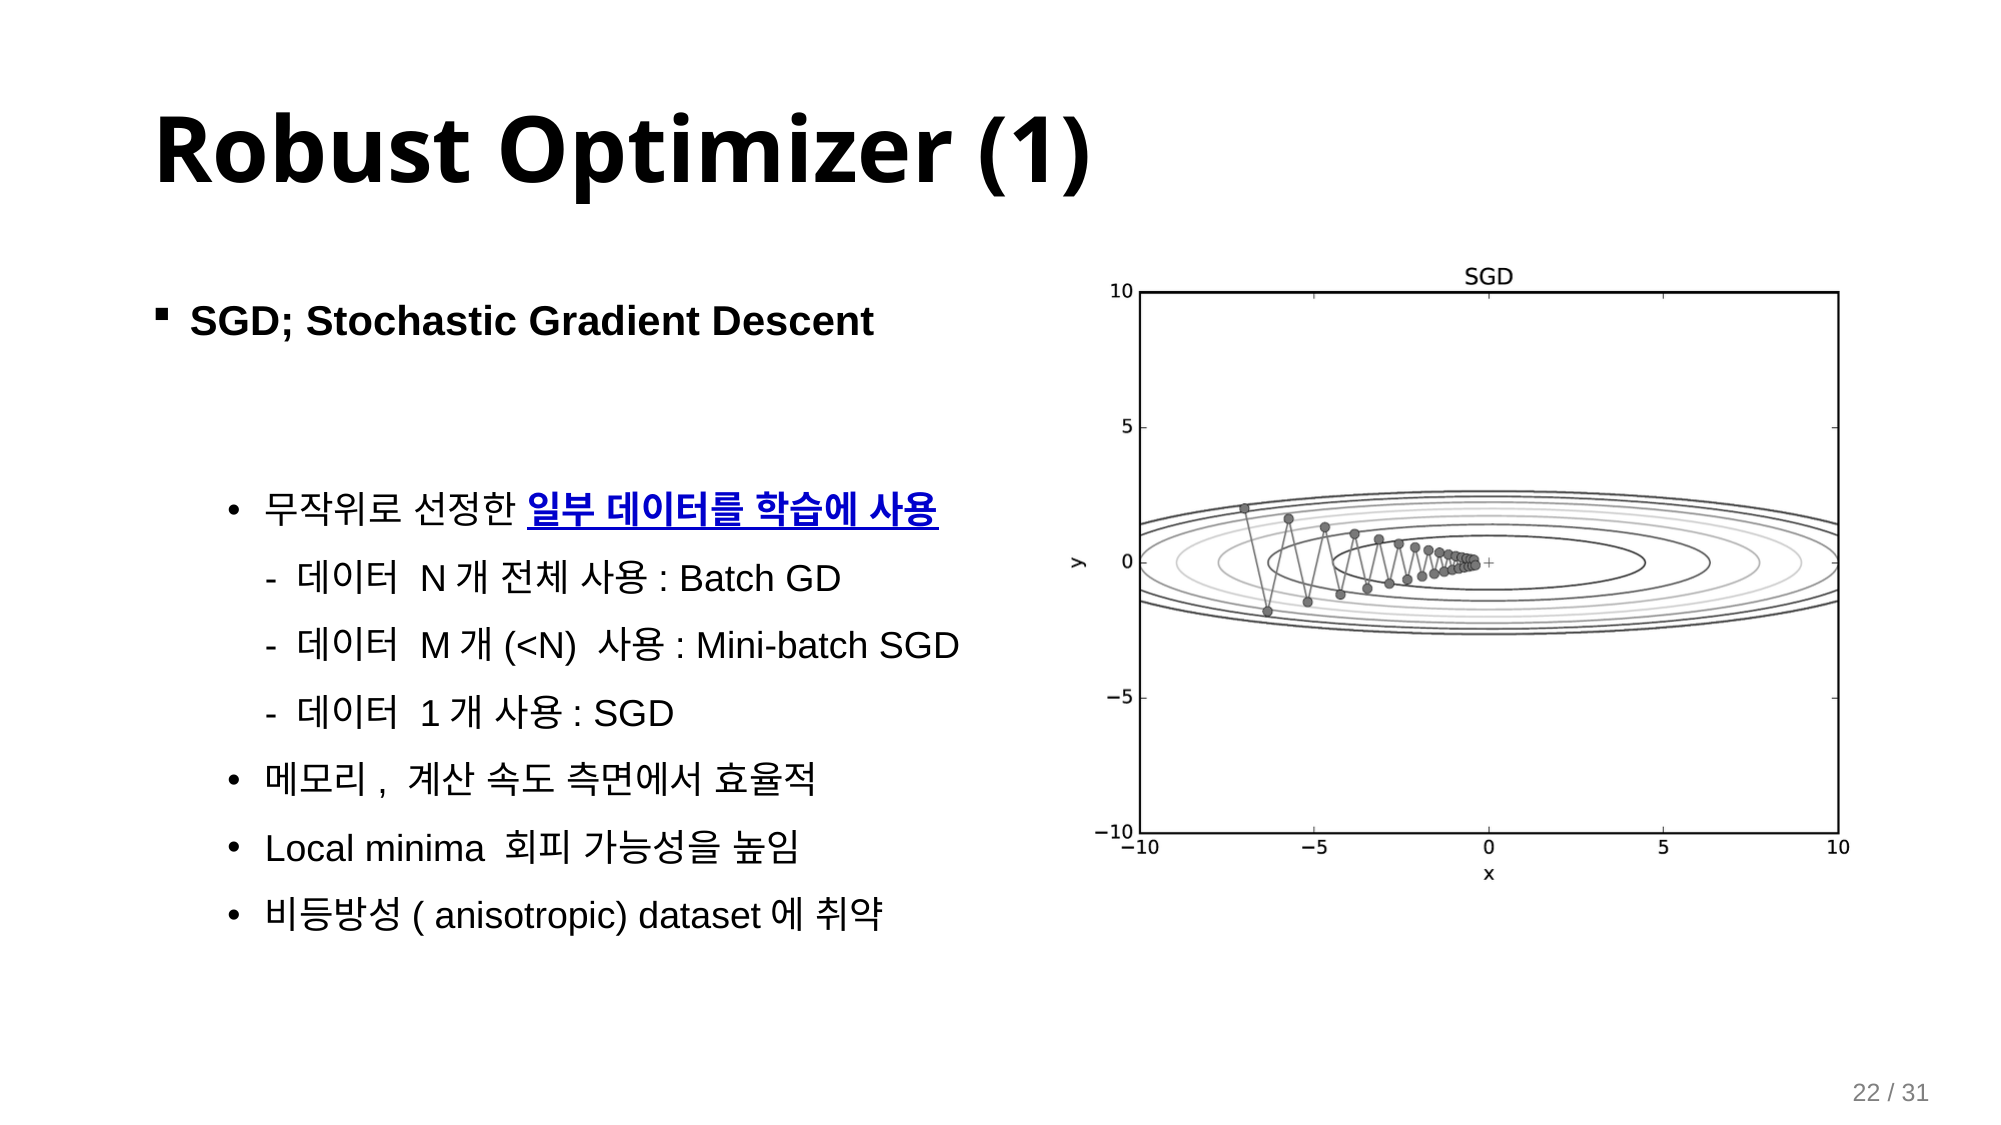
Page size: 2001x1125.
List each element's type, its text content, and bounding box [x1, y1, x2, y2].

picture [1061, 261, 1863, 888]
title Robust Optimizer (1) [137, 44, 1863, 262]
